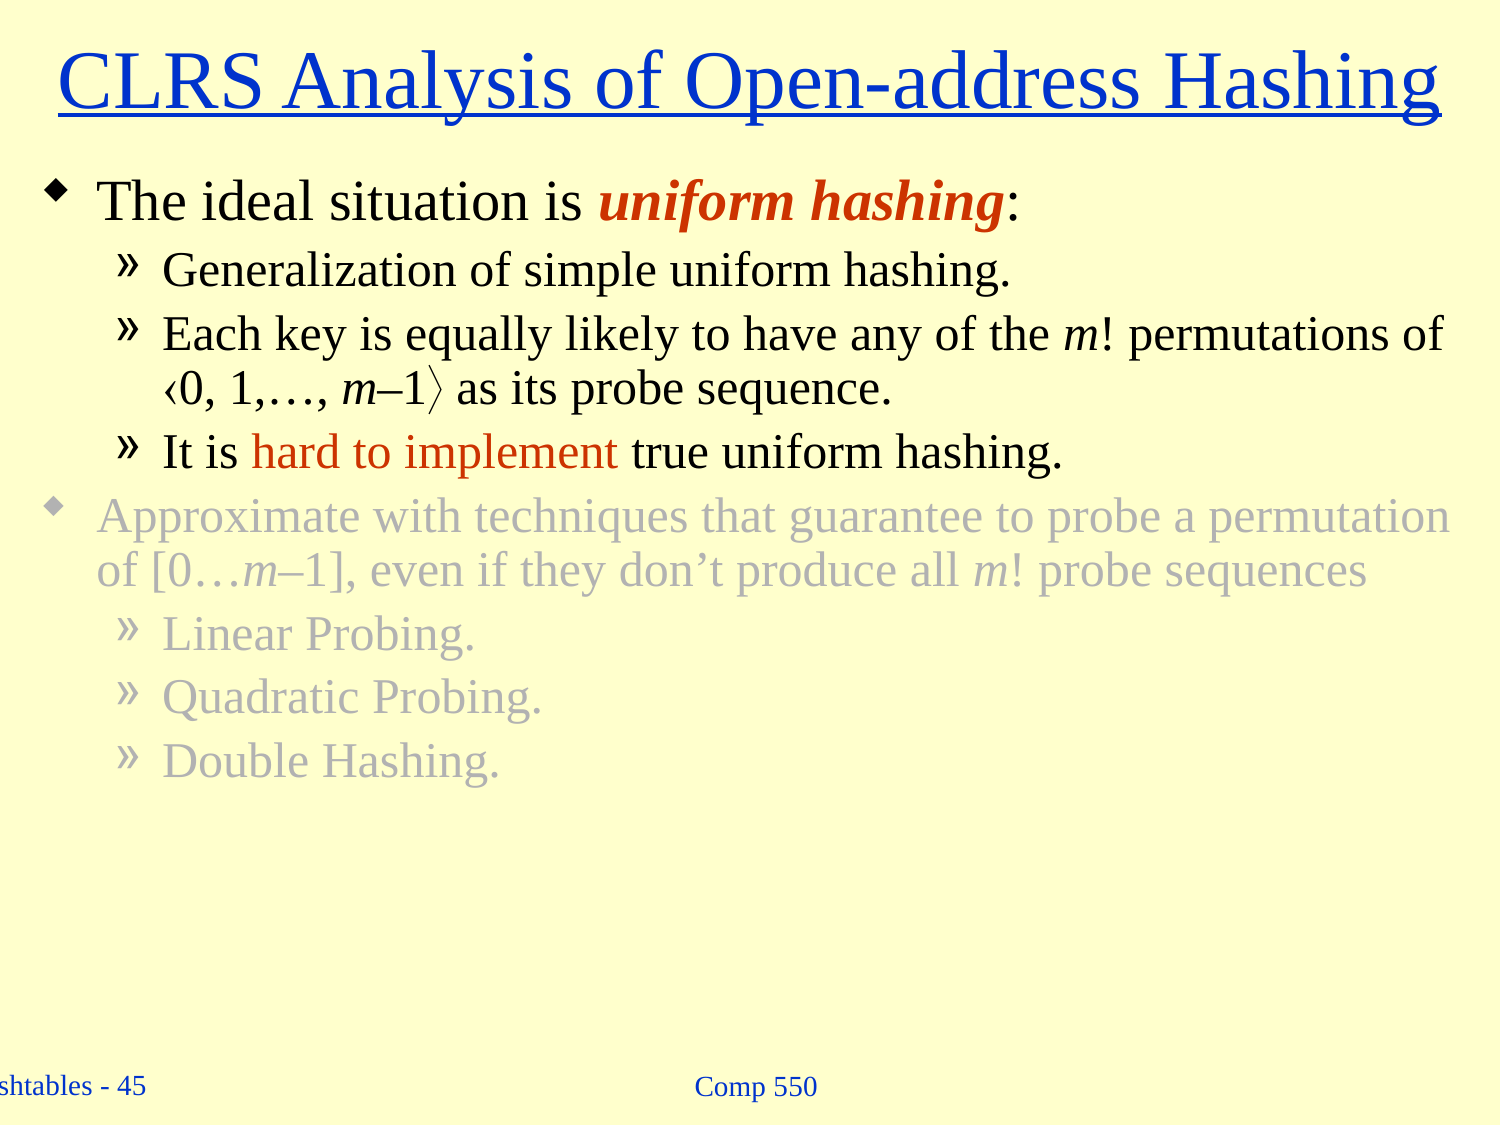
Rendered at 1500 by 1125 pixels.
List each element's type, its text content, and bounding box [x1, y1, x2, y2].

title CLRS Analysis of Open-address Hashing [0, 0, 1500, 151]
list The ideal situation is uniform hashing: Generalization of simple uniform hashing. Each key is equally likely to have any of the m! permutations of 0, 1,…, m–1 as its probe sequence. It is hard to implement true uniform hashing. Approximate with techniques that guarantee to probe a permutation of [0…m–1], even if they don’t produce all m! probe sequences Linear Probing. Quadratic Probing. Double Hashing. [24, 162, 1476, 1051]
footer Comp 550 [599, 1051, 913, 1123]
